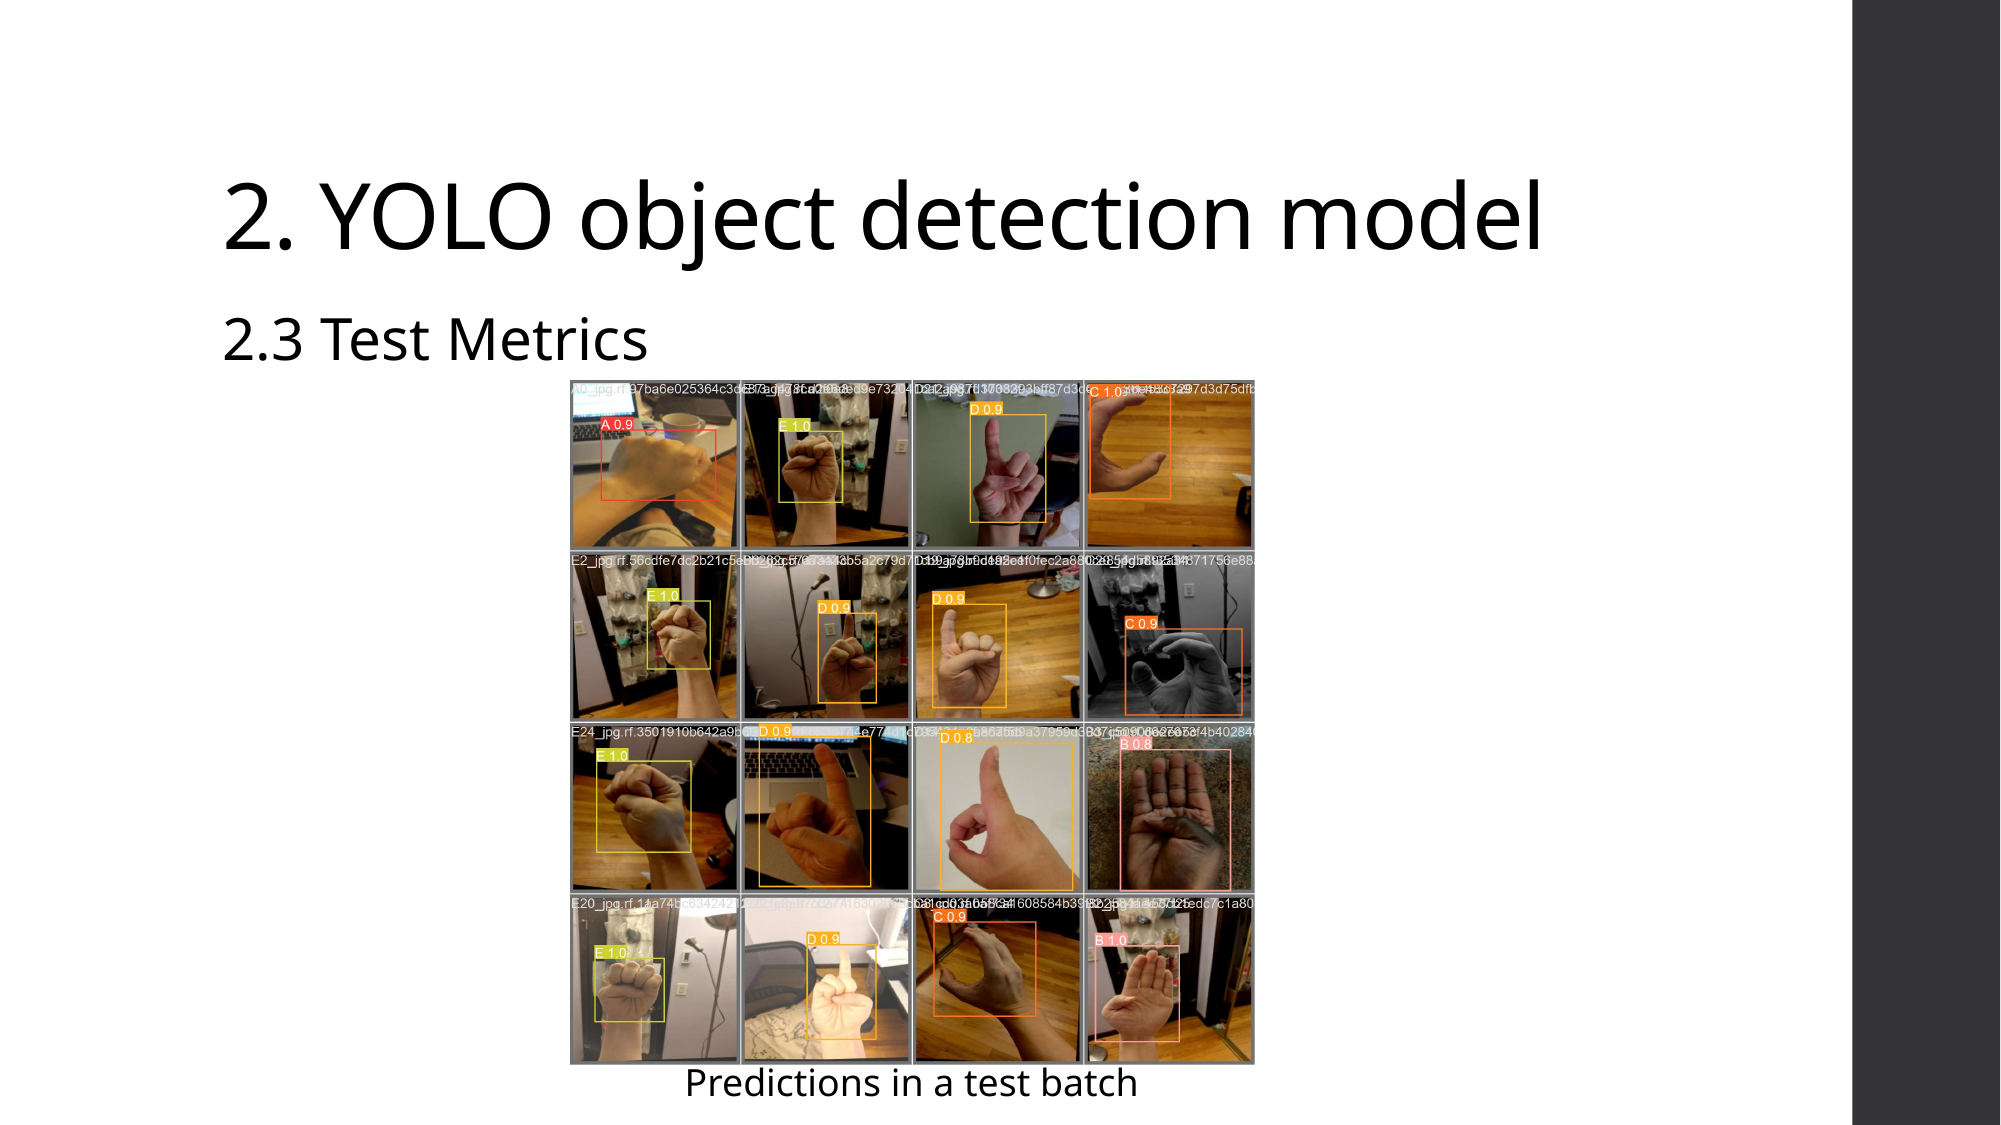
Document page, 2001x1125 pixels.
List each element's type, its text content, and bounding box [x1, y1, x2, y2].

title 2. YOLO object detection model [206, 60, 1797, 278]
picture [569, 379, 1255, 1066]
text_box Predictions in a test batch [577, 1074, 1247, 1112]
list 2.3 Test Metrics [206, 299, 1617, 1014]
